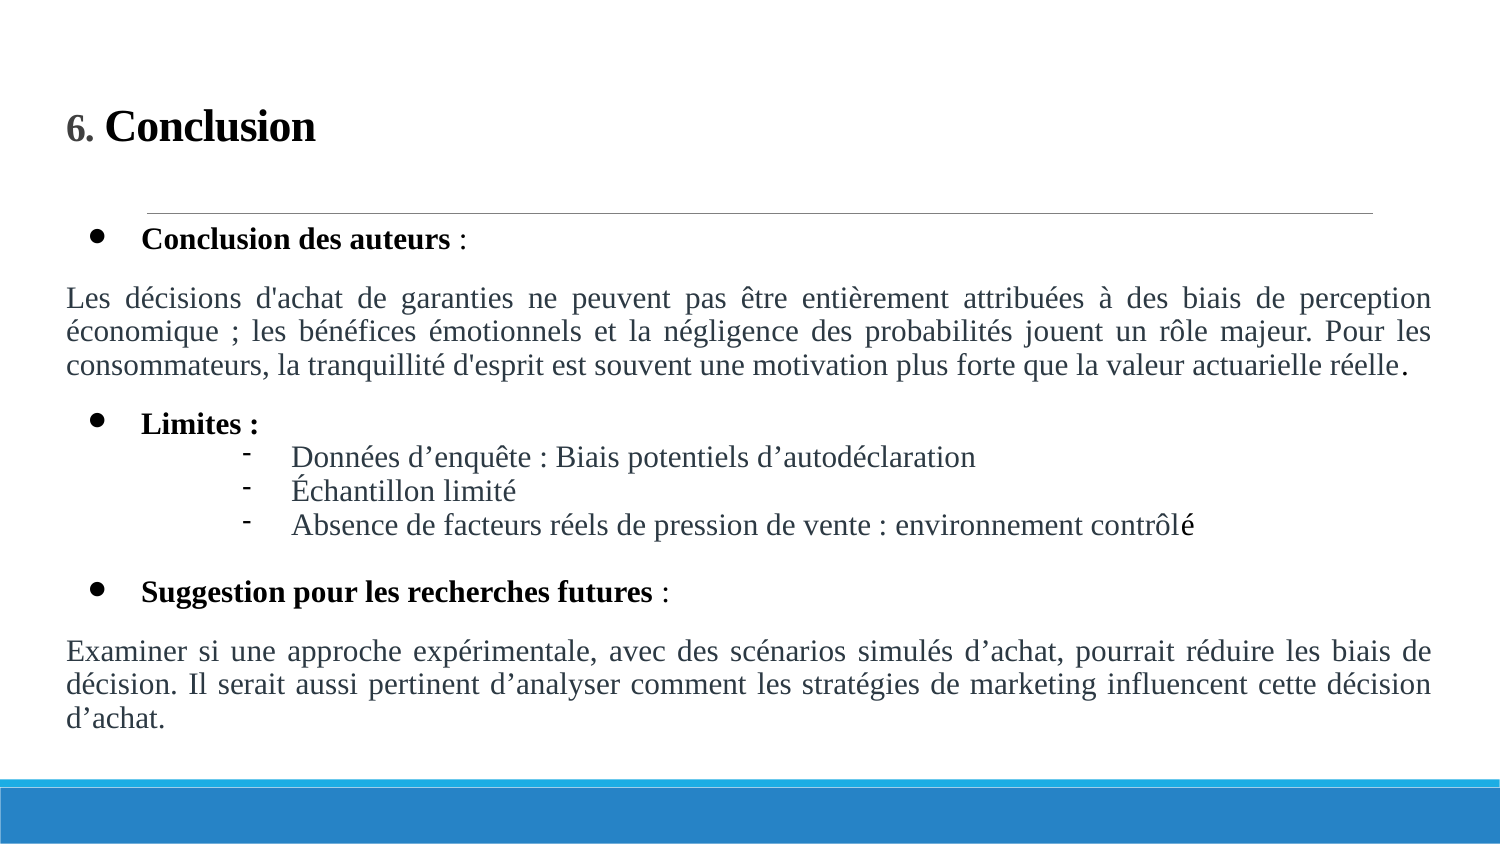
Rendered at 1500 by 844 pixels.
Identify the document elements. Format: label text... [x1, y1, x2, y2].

list Conclusion des auteurs : Les décisions d'achat de garanties ne peuvent pas être entièrement attribuées à des biais de perception économique ; les bénéfices émotionnels et la négligence des probabilités jouent un rôle majeur. Pour les consommateurs, la tranquillité d'esprit est souvent une motivation plus forte que la valeur actuarielle réelle. Limites : Données d’enquête : Biais potentiels d’autodéclaration Échantillon limité Absence de facteurs réels de pression de vente : environnement contrôlé Suggestion pour les recherches futures : Examiner si une approche expérimentale, avec des scénarios simulés d’achat, pourrait réduire les biais de décision. Il serait aussi pertinent d’analyser comment les stratégies de marketing influencent cette décision d’achat. [51, 207, 1449, 772]
title 6. Conclusion [51, 72, 1449, 167]
